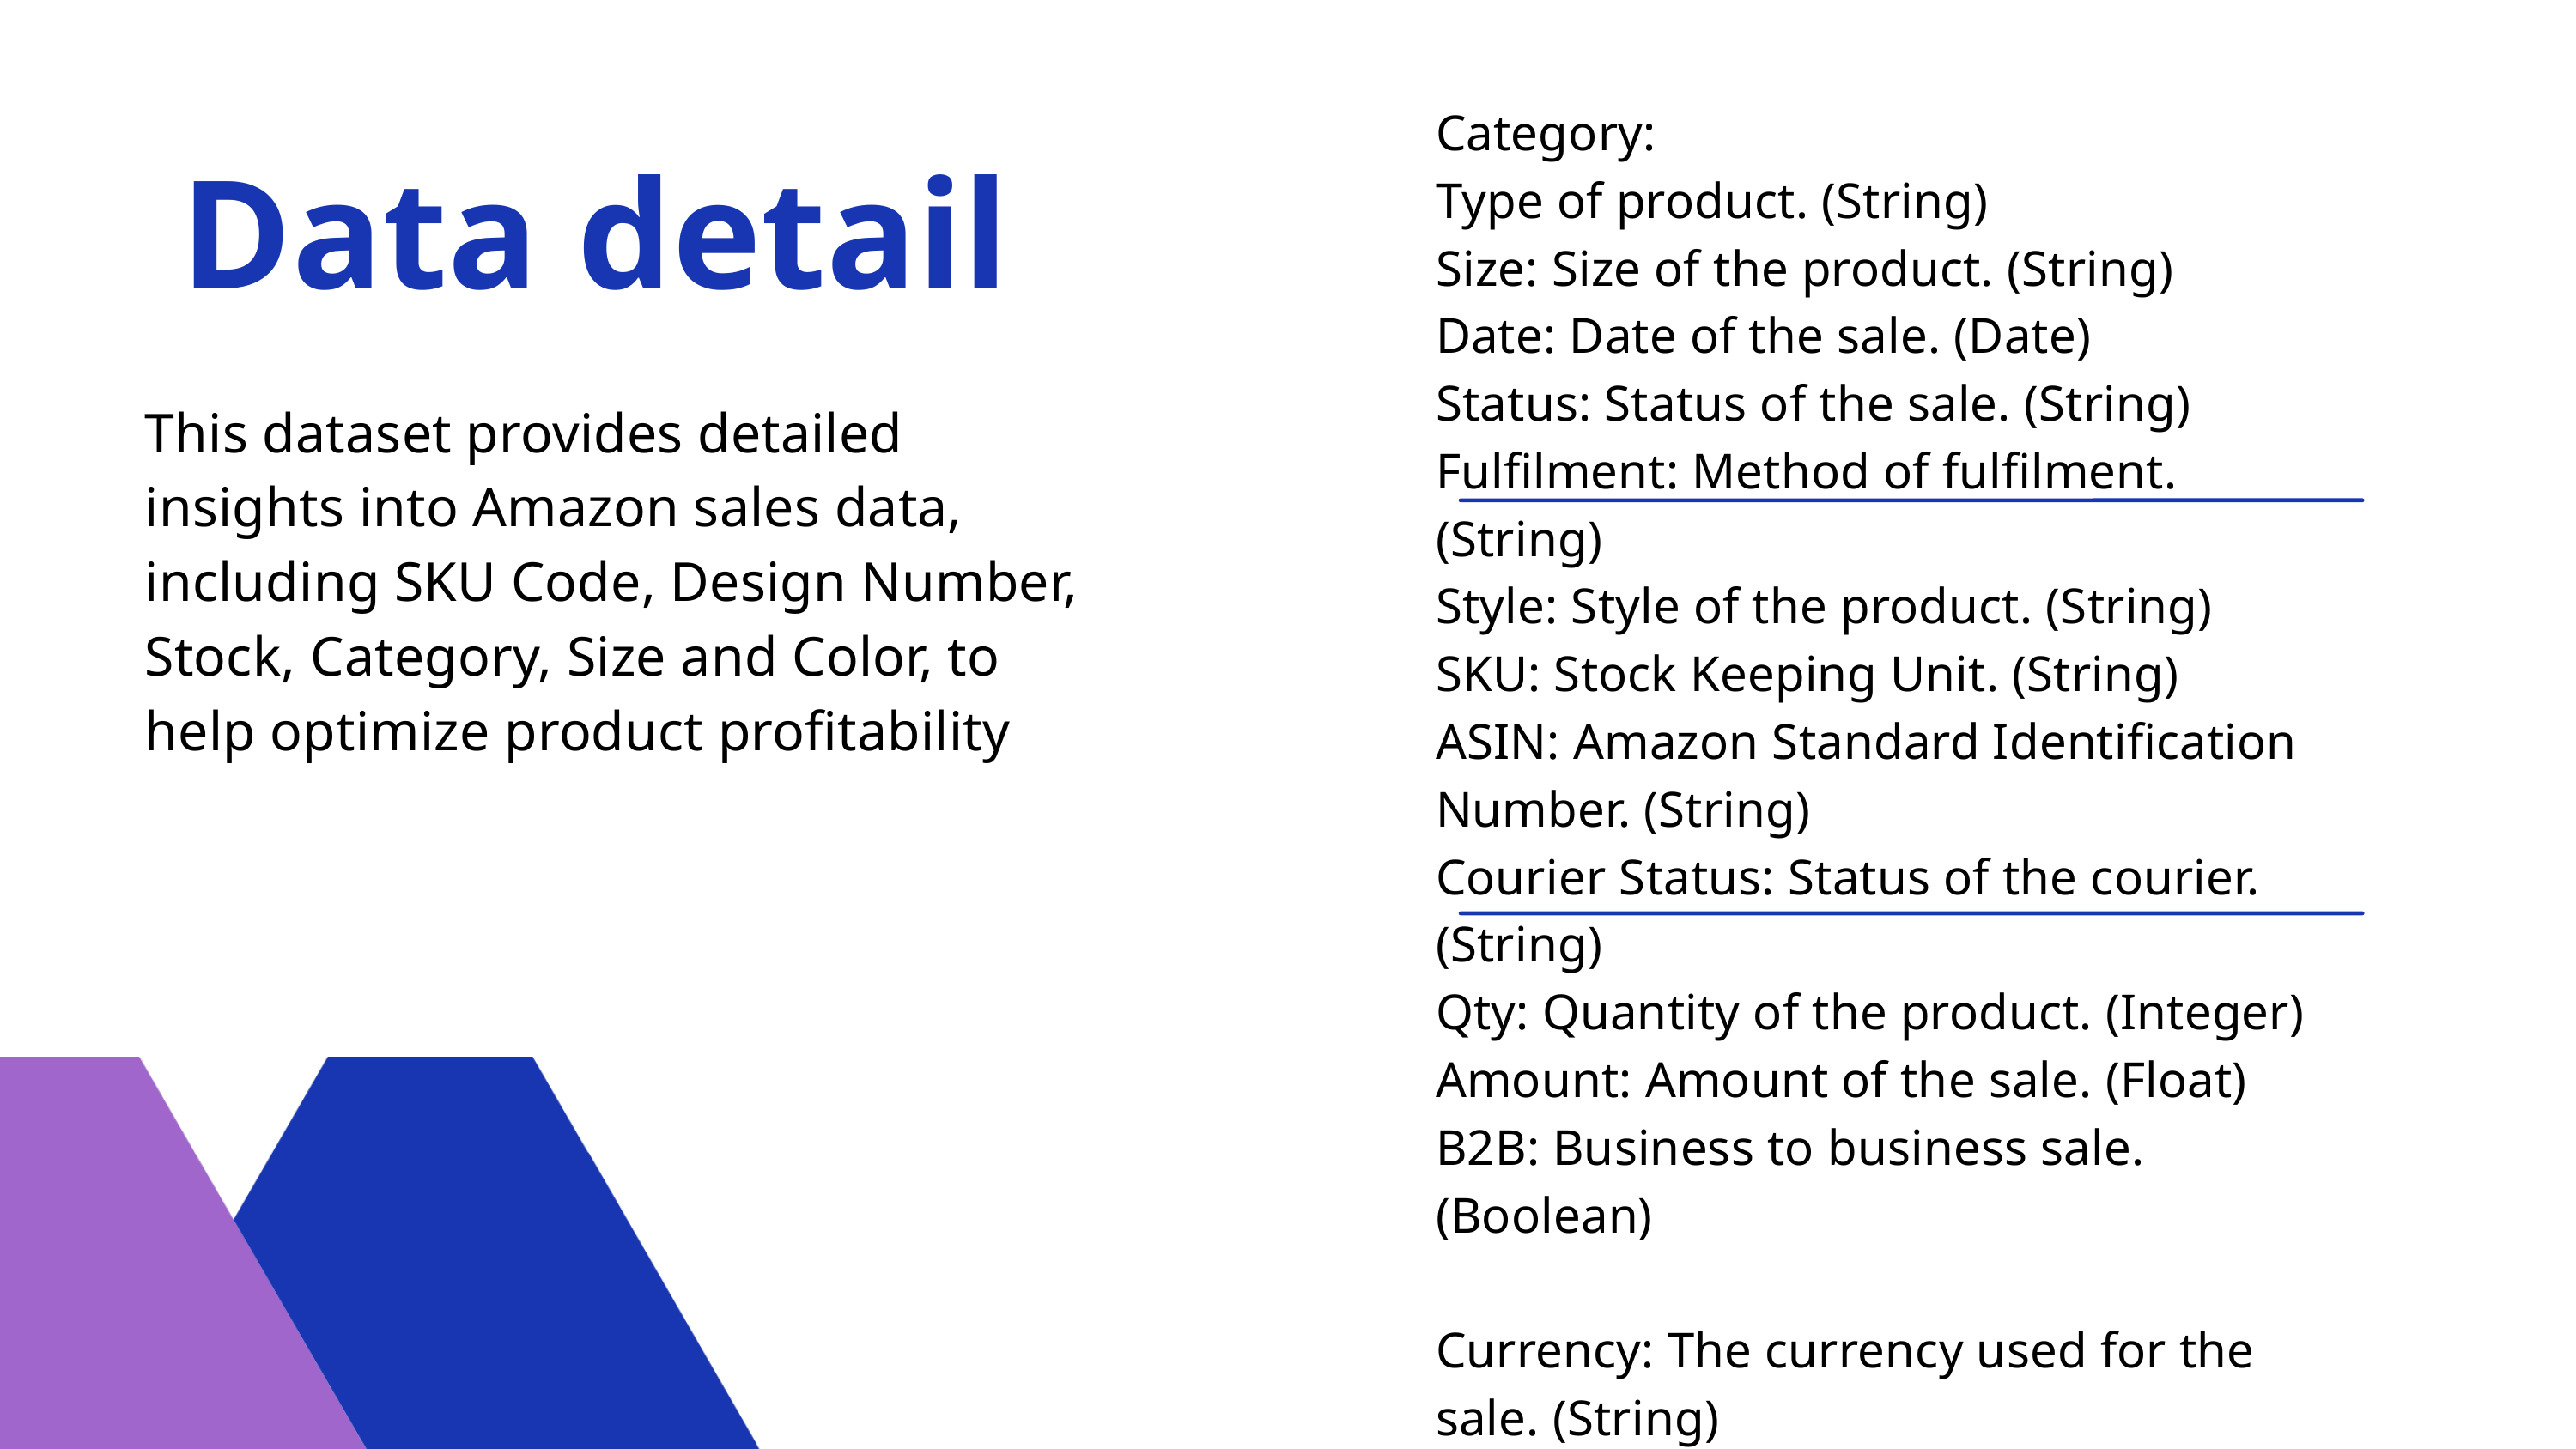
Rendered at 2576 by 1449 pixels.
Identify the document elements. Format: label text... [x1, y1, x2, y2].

text_box Data detail [180, 138, 1035, 319]
text_box [0, 1057, 823, 1449]
text_box Category: Type of product. (String) Size: Size of the product. (String) Date: Date of the sale. (Date) Status: Status of the sale. (String) Fulfilment: Method of fulfilment. (String) Style: Style of the product. (String) SKU: Stock Keeping Unit. (String) ASIN: Amazon Standard Identification Number. (String) Courier Status: Status of the courier. (String) Qty: Quantity of the product. (Integer) Amount: Amount of the sale. (Float) B2B: Business to business sale. (Boolean) Currency: The currency used for the sale. (String) [1436, 25, 2338, 1449]
text_box This dataset provides detailed insights into Amazon sales data, including SKU Code, Design Number, Stock, Category, Size and Color, to help optimize product profitability [144, 388, 1103, 836]
